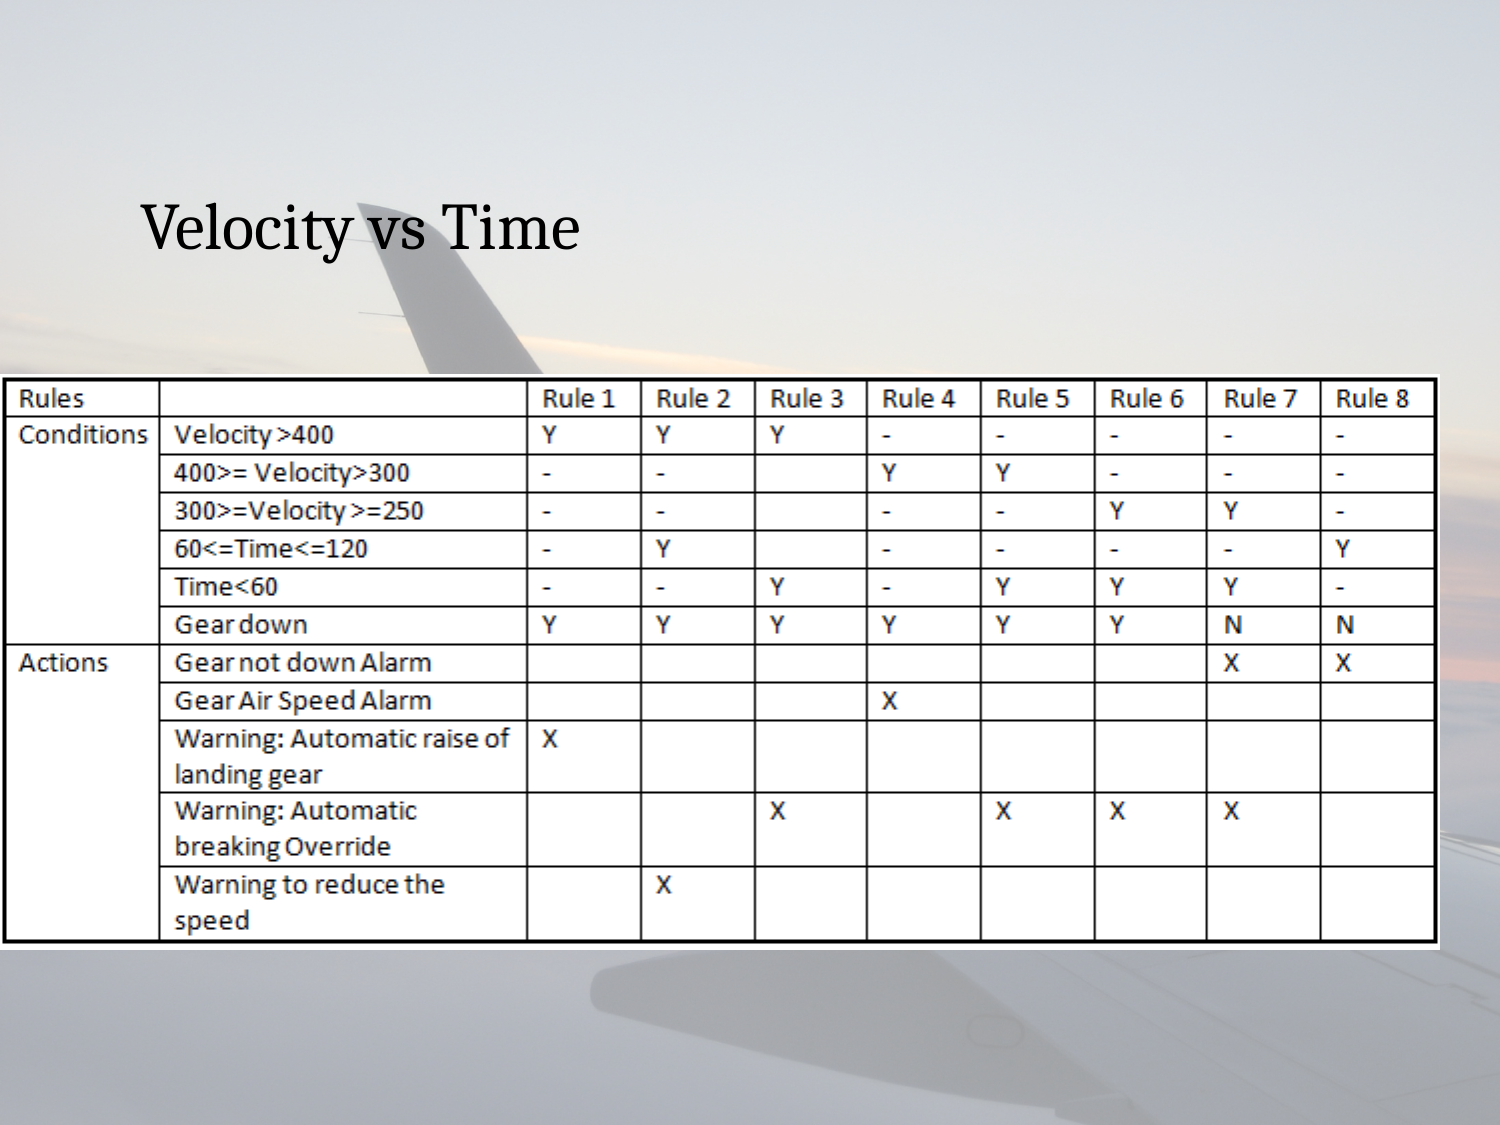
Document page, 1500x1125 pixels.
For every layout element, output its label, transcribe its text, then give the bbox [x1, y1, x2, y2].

picture [0, 374, 1440, 951]
list Velocity vs Time [125, 174, 1413, 373]
